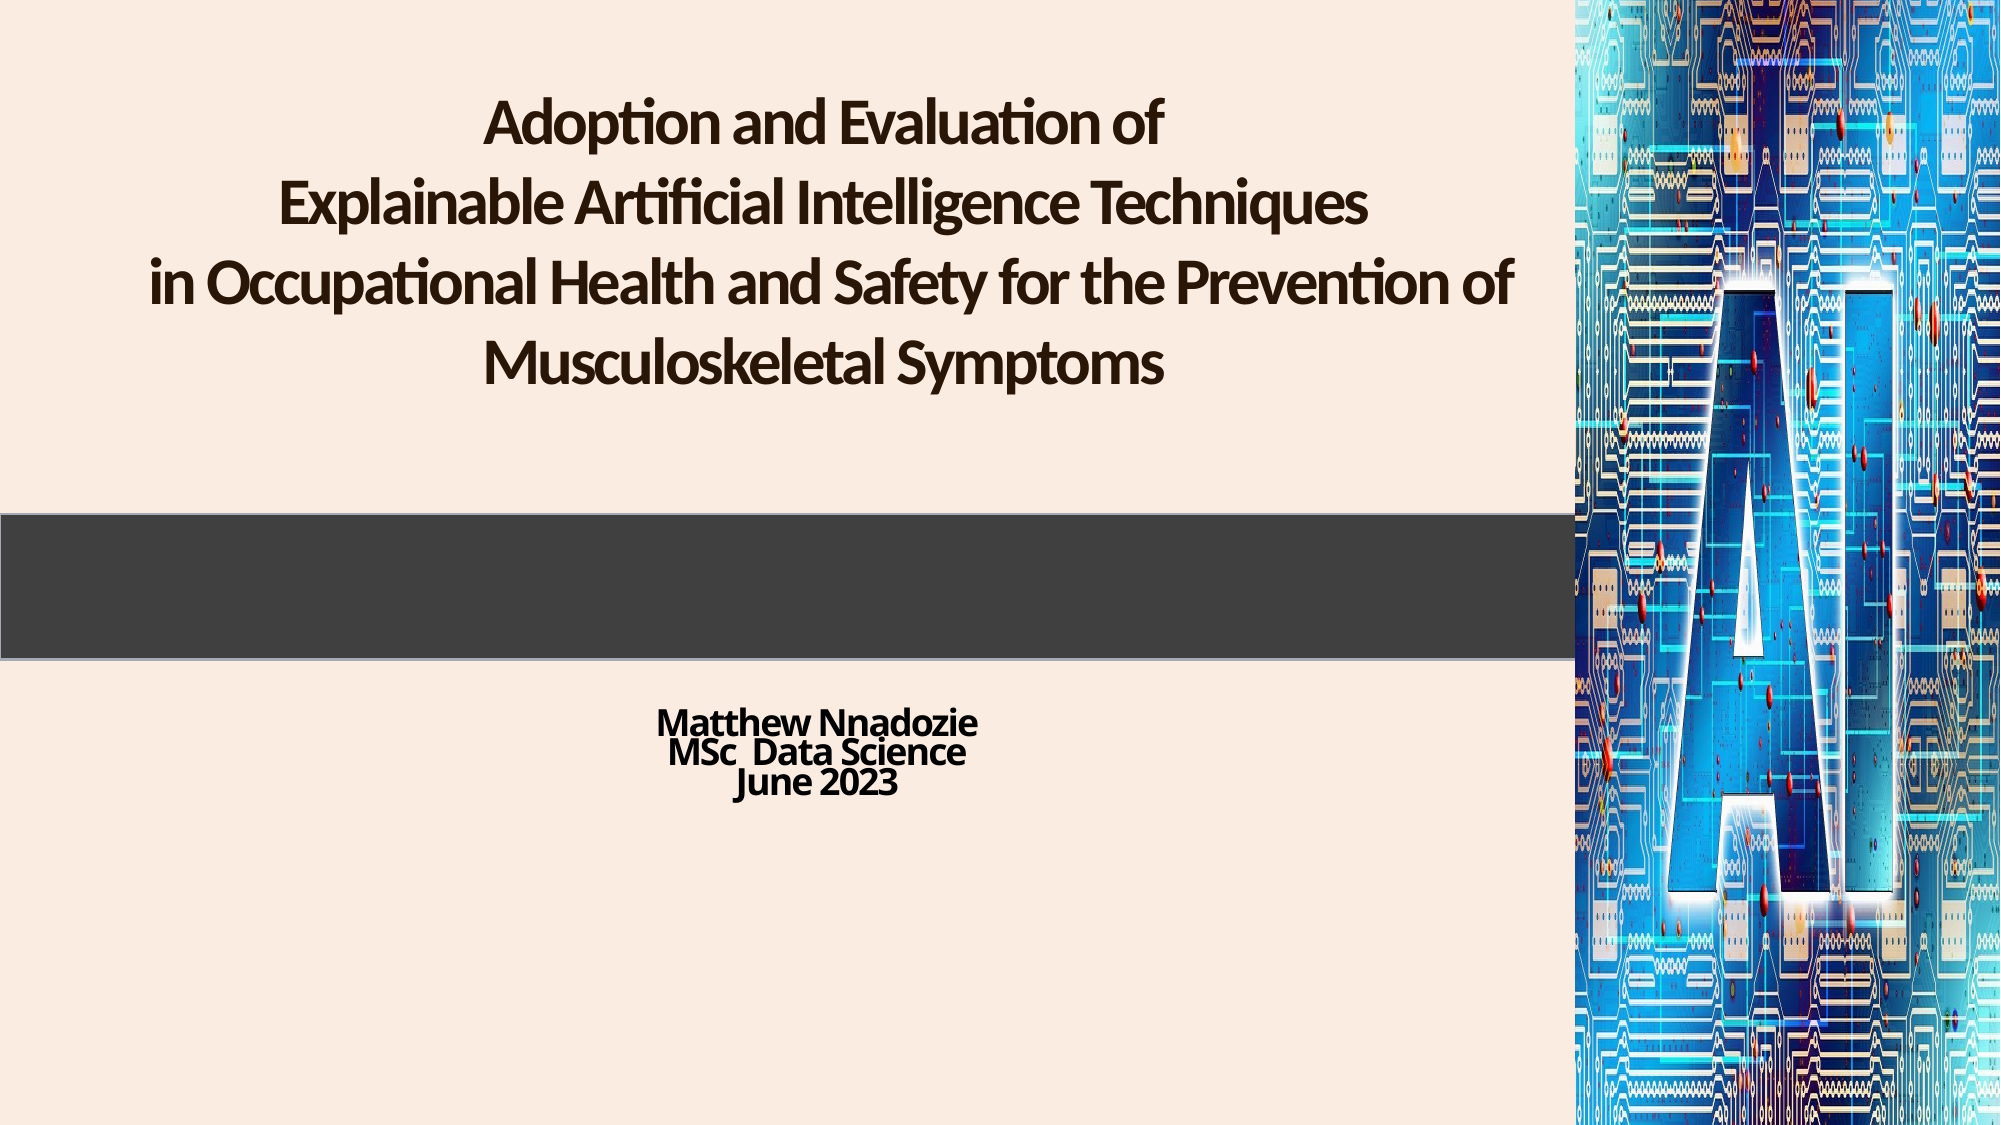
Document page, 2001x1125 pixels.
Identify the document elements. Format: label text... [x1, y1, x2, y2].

text_box [0, 513, 1575, 660]
title Adoption and Evaluation of Explainable Artificial Intelligence Techniques in Occupational Health and Safety for the Prevention of Musculoskeletal Symptoms [69, 10, 1575, 466]
text_box Matthew Nnadozie MSc Data Science June 2023 [362, 707, 1272, 810]
picture [1575, 0, 2000, 1125]
